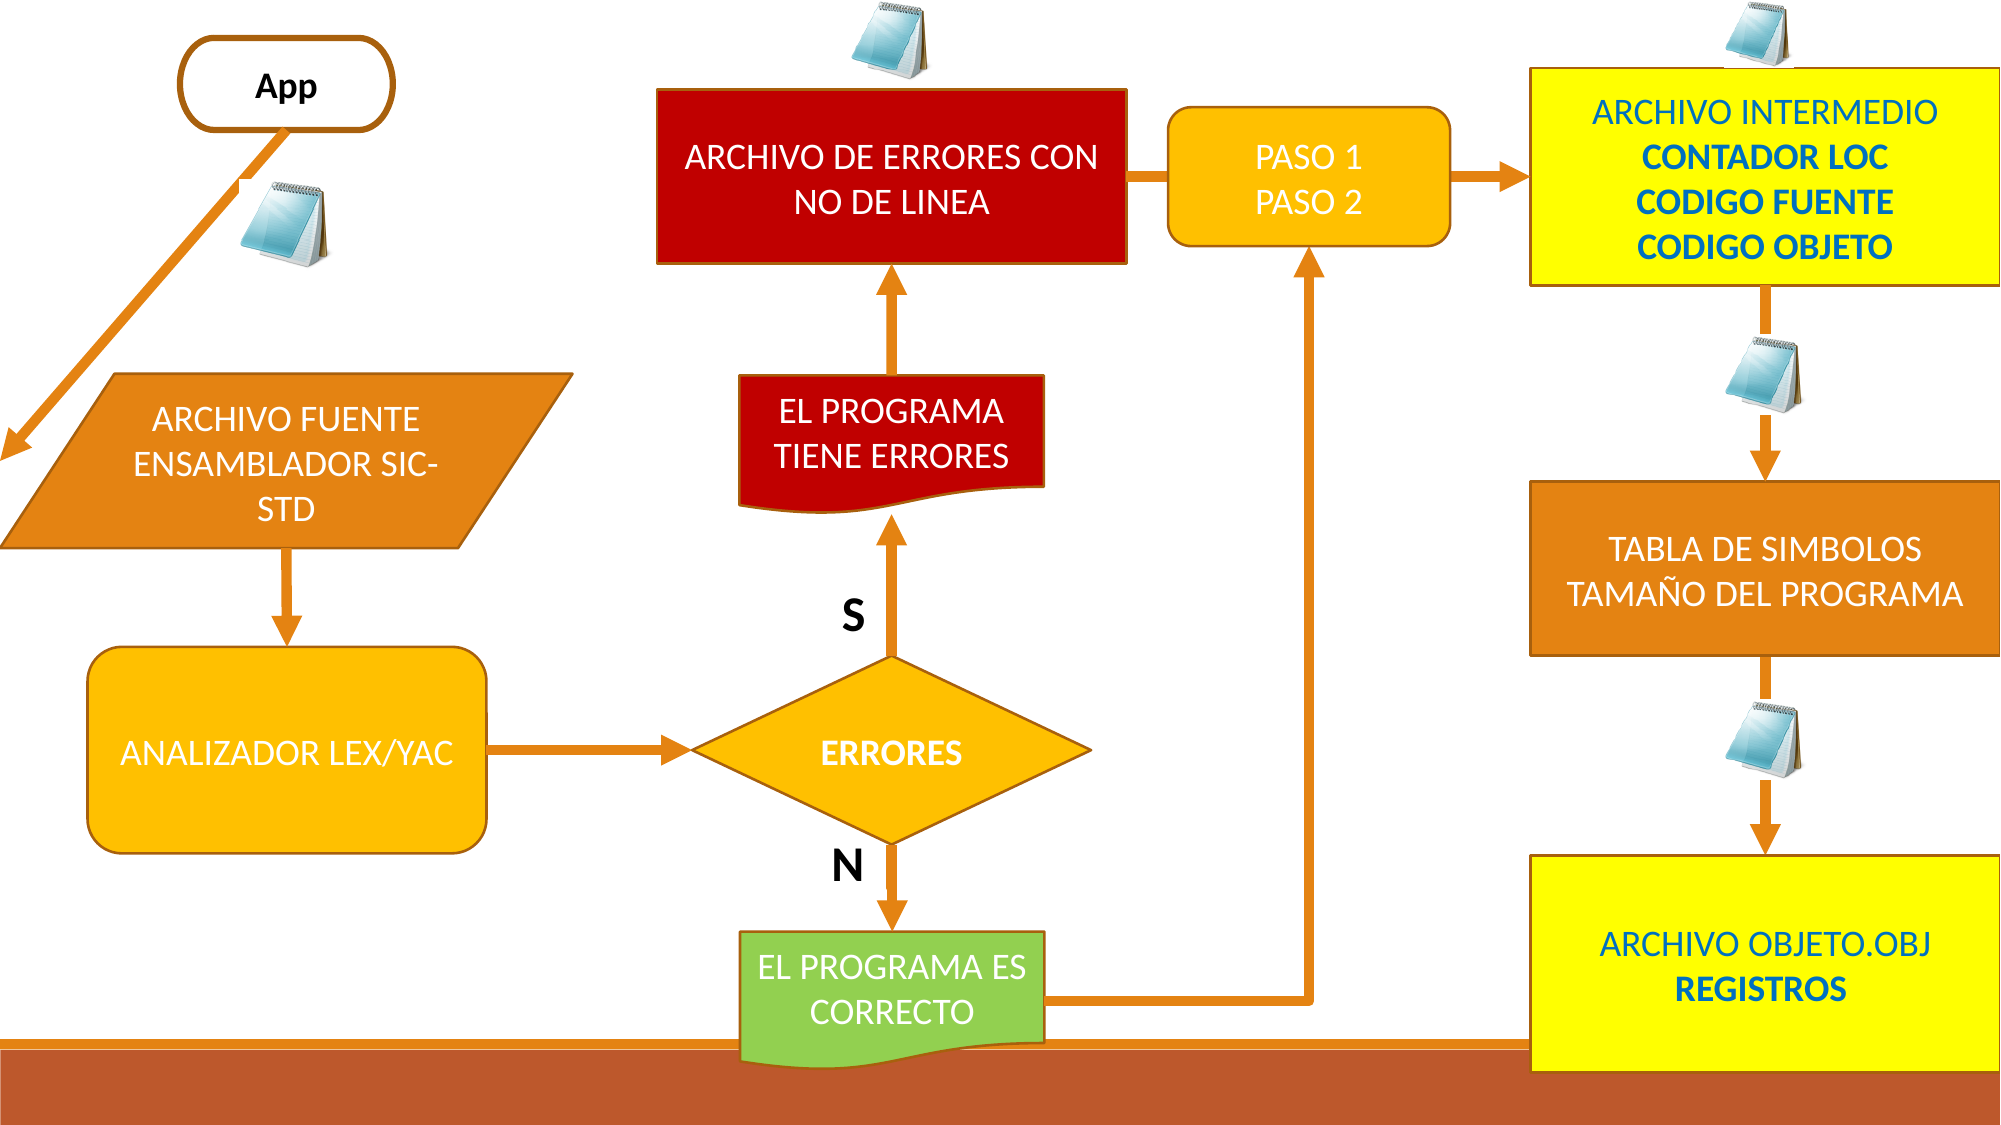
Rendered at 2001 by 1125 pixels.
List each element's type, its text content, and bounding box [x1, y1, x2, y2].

text_box PASO 1 PASO 2 [1166, 185, 1452, 248]
picture [1723, 698, 1807, 780]
text_box ARCHIVO FUENTE ENSAMBLADOR SIC-STD [0, 372, 574, 550]
picture [1723, 0, 1795, 69]
text_box ERRORES [695, 656, 1041, 845]
text_box ARCHIVO INTERMEDIO CONTADOR LOC CODIGO FUENTE CODIGO OBJETO [1529, 67, 2000, 287]
text_box S [815, 581, 886, 649]
text_box S [815, 574, 886, 579]
text_box ANALIZADOR LEX/YAC [86, 645, 488, 855]
text_box ARCHIVO OBJETO.OBJ REGISTROS [1529, 854, 2000, 1074]
picture [239, 178, 334, 271]
picture [849, 0, 934, 81]
text_box EL PROGRAMA ES CORRECTO [738, 930, 1046, 1071]
text_box ARCHIVO DE ERRORES CON NO DE LINEA [656, 88, 1128, 265]
picture [1723, 334, 1807, 416]
text_box TABLA DE SIMBOLOS TAMAÑO DEL PROGRAMA [1529, 480, 2000, 657]
text_box EL PROGRAMA TIENE ERRORES [738, 374, 1041, 514]
text_box PASO 1 PASO 2 [1166, 105, 1452, 173]
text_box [1043, 245, 1310, 1002]
text_box N [803, 823, 892, 899]
text_box App [178, 36, 395, 132]
